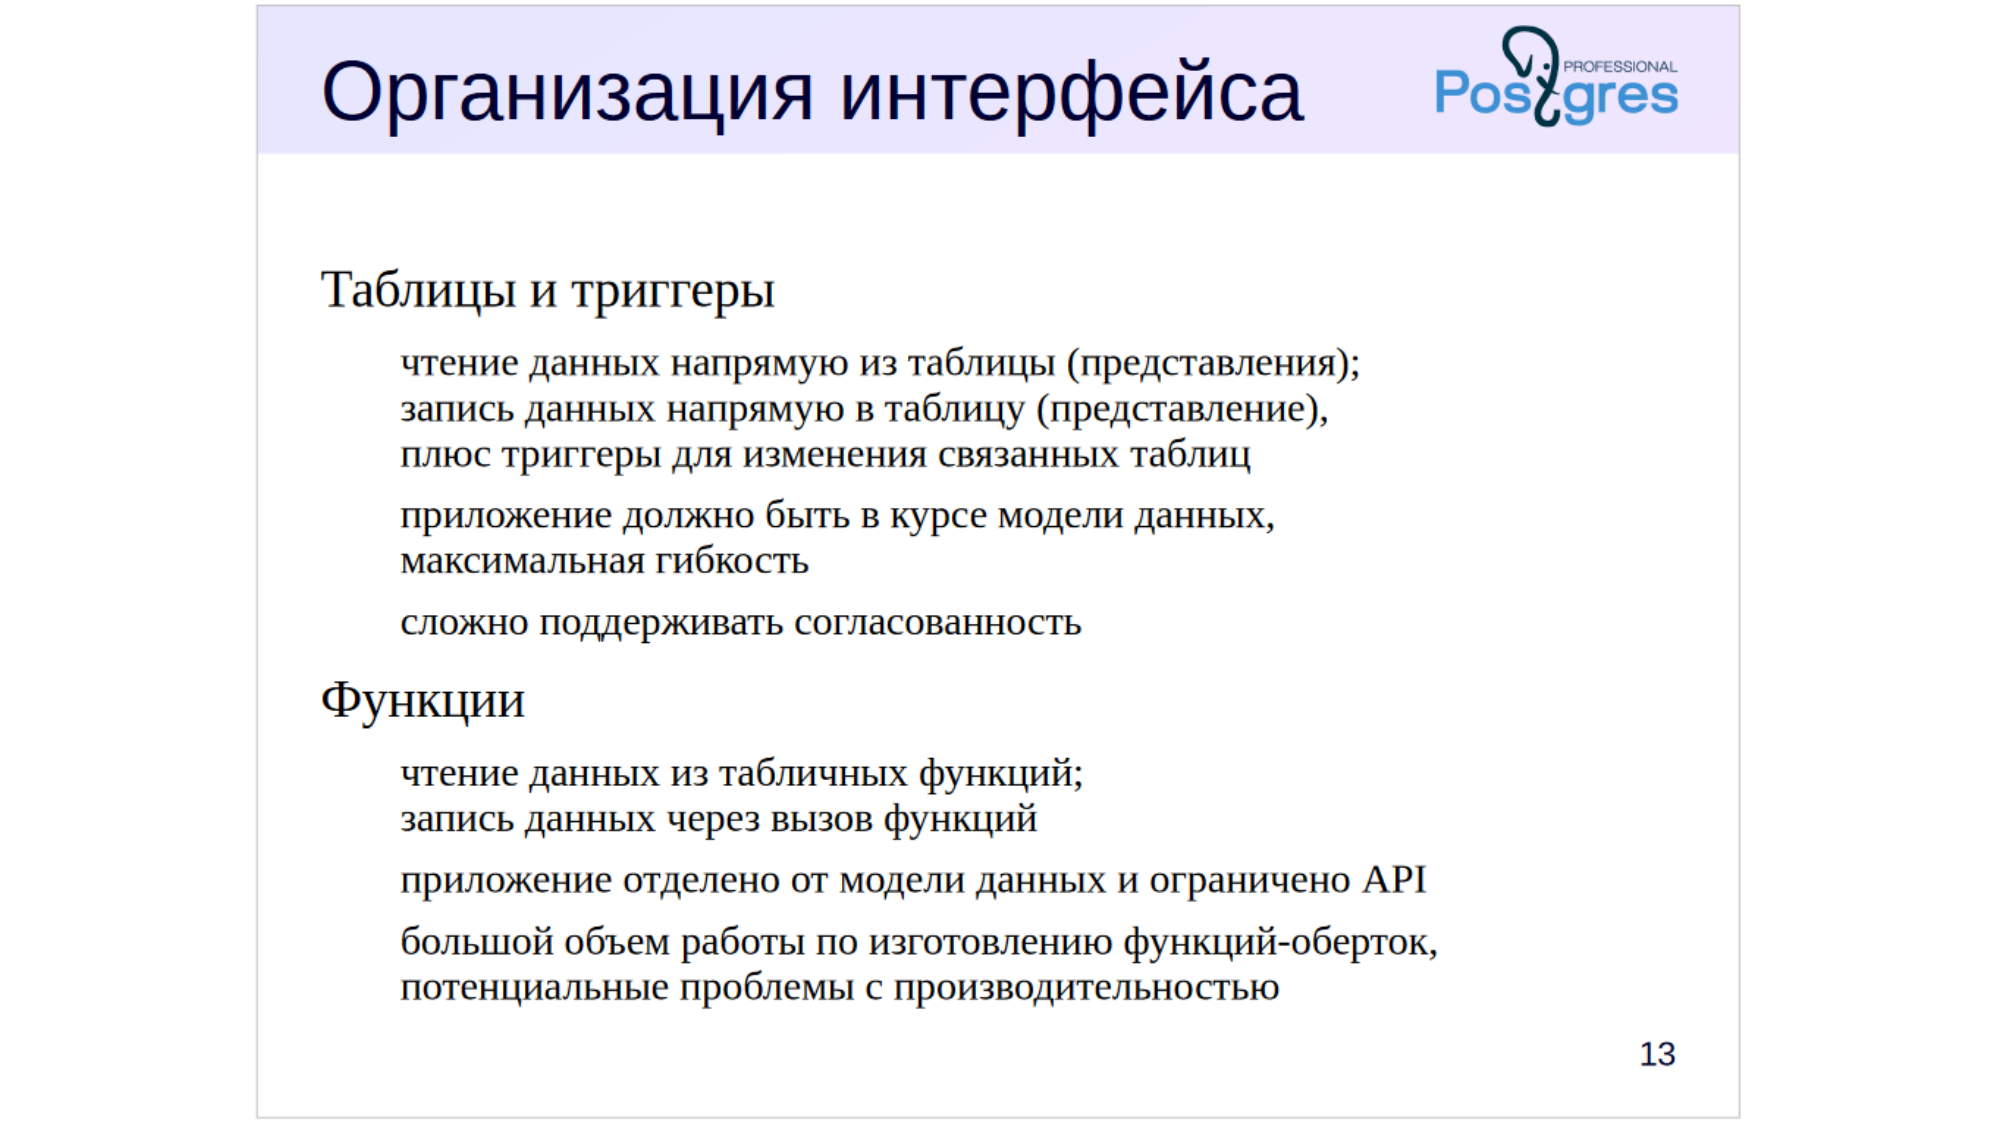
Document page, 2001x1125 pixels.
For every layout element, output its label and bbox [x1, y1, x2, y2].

picture [251, 0, 1748, 1125]
